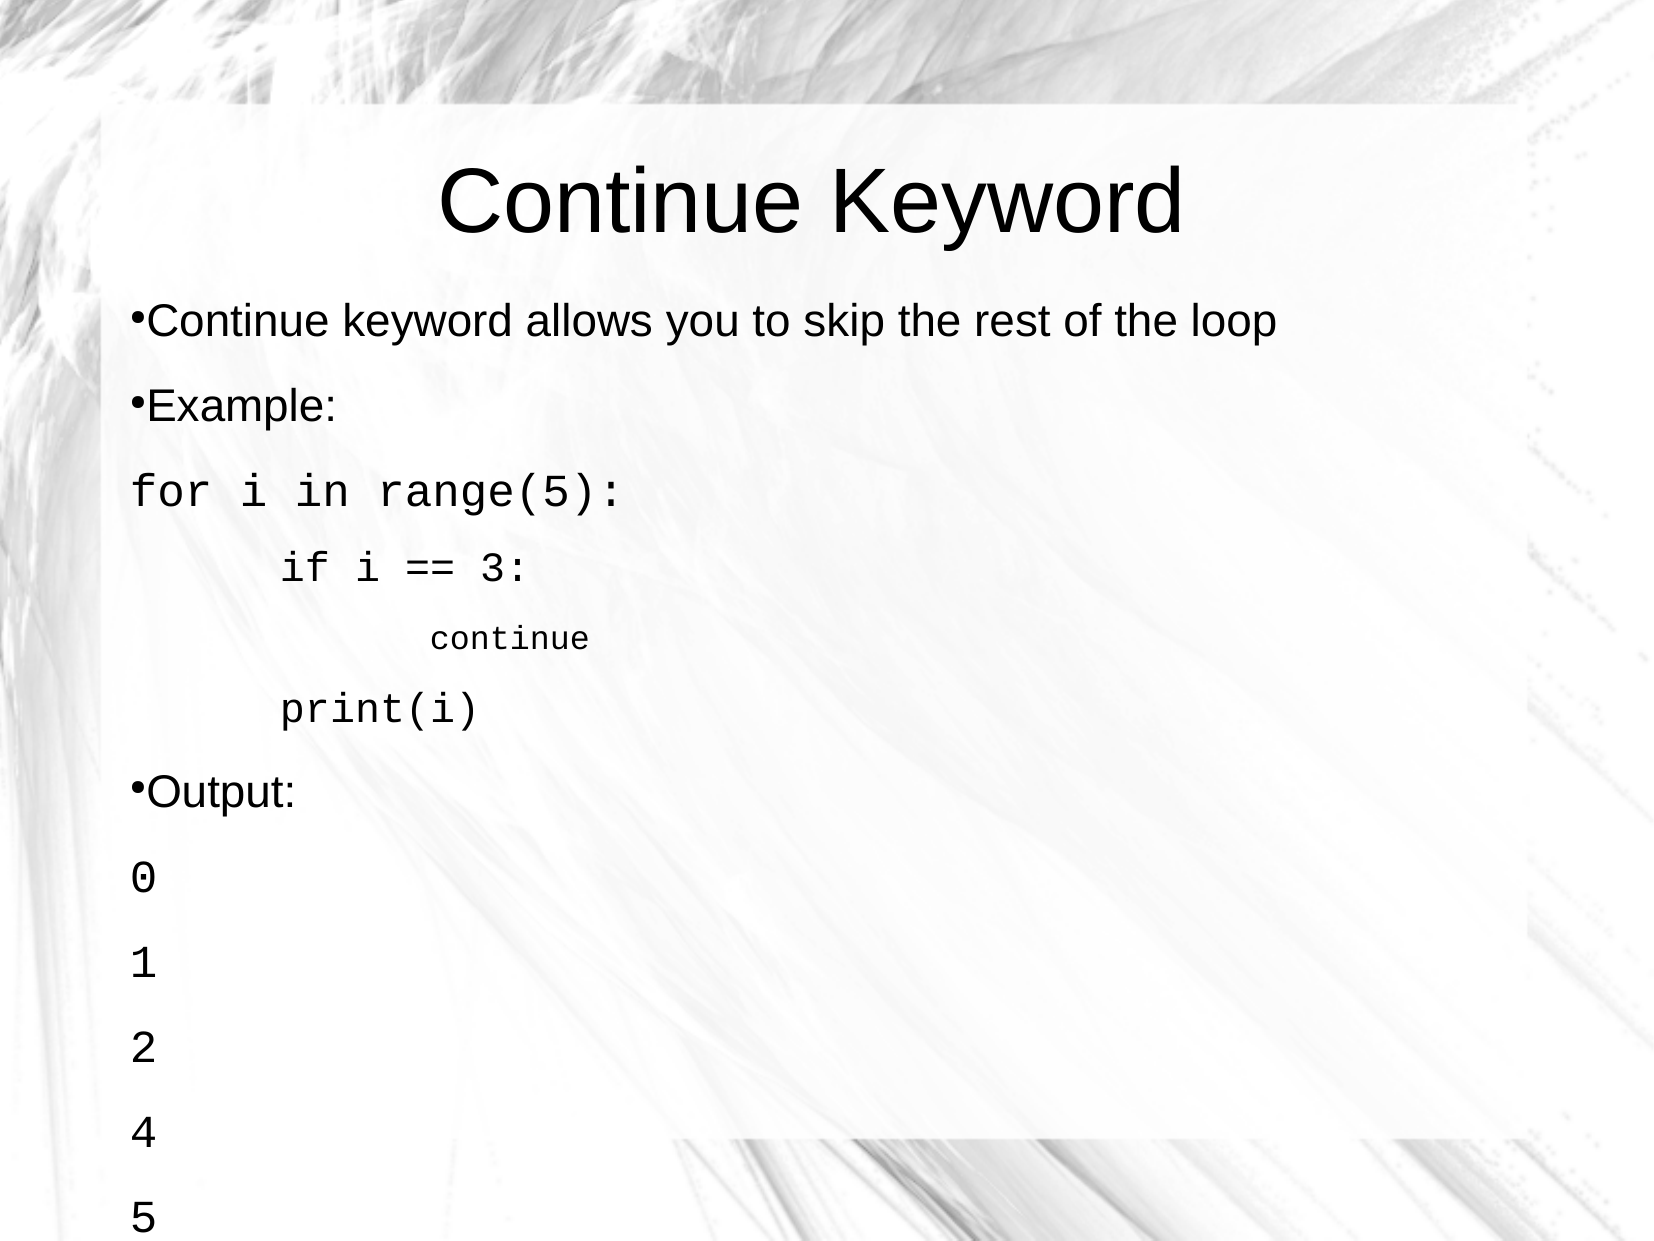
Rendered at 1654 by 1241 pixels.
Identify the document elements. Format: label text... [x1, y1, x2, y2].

title Continue Keyword [118, 112, 1506, 281]
picture [0, 0, 1654, 1241]
list Continue keyword allows you to skip the rest of the loop Example: for i in range(5): if i == 3: continue print(i) Output: 0 1 2 4 5 [129, 290, 1583, 1192]
